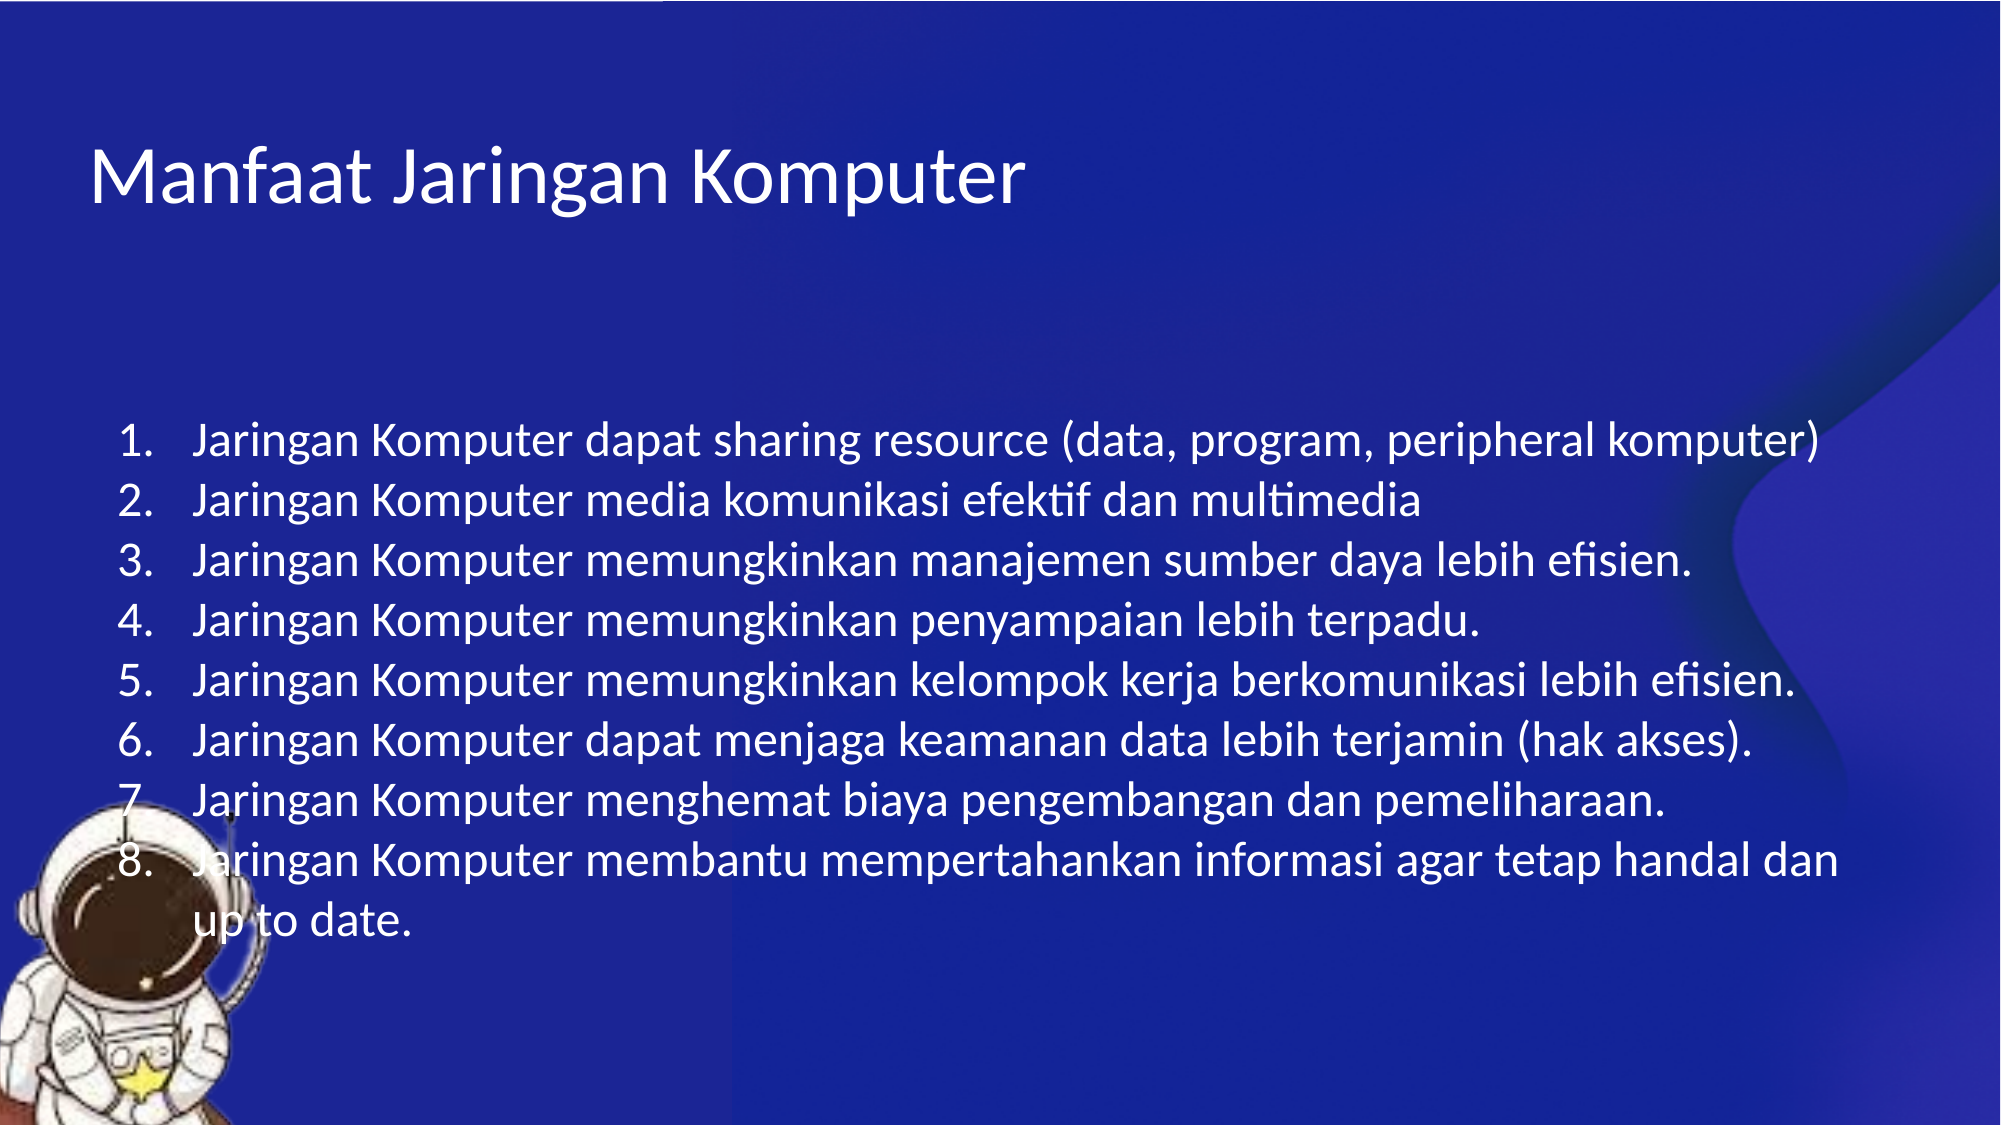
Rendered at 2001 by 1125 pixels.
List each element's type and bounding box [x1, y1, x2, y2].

picture [0, 751, 458, 1125]
text_box [0, 1, 2000, 1125]
